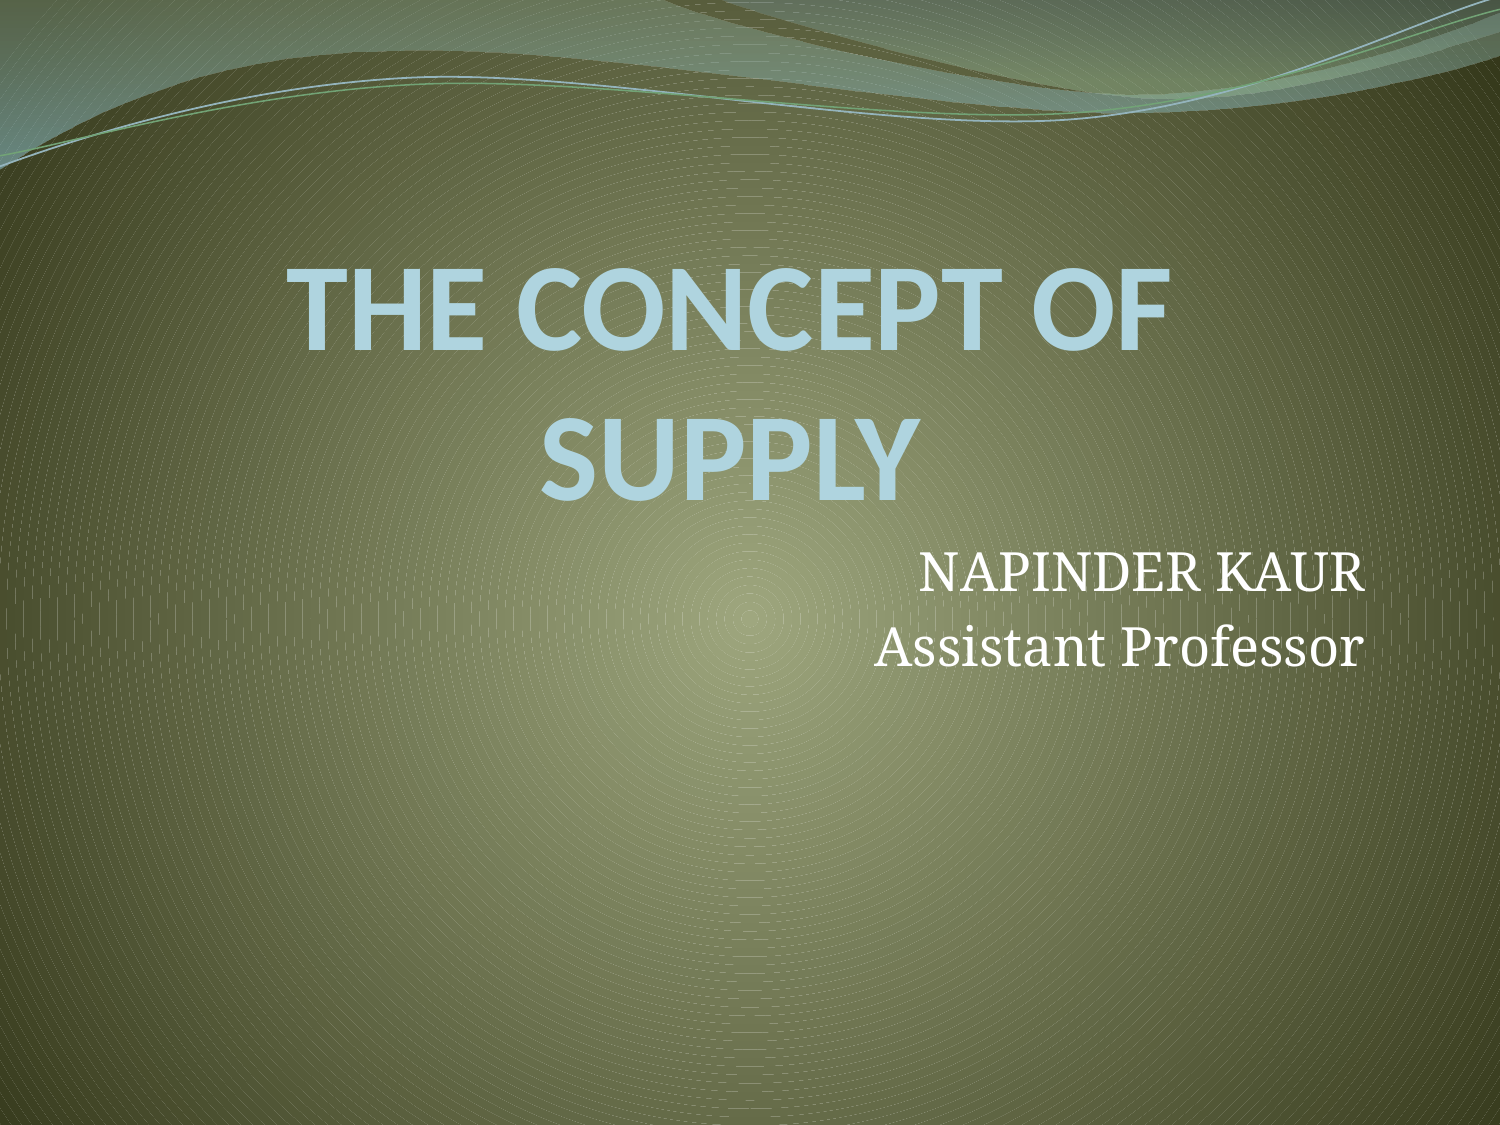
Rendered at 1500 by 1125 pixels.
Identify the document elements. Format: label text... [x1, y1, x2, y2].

title THE CONCEPT OF SUPPLY [87, 224, 1376, 525]
subtitle NAPINDER KAUR Assistant Professor [87, 529, 1376, 818]
